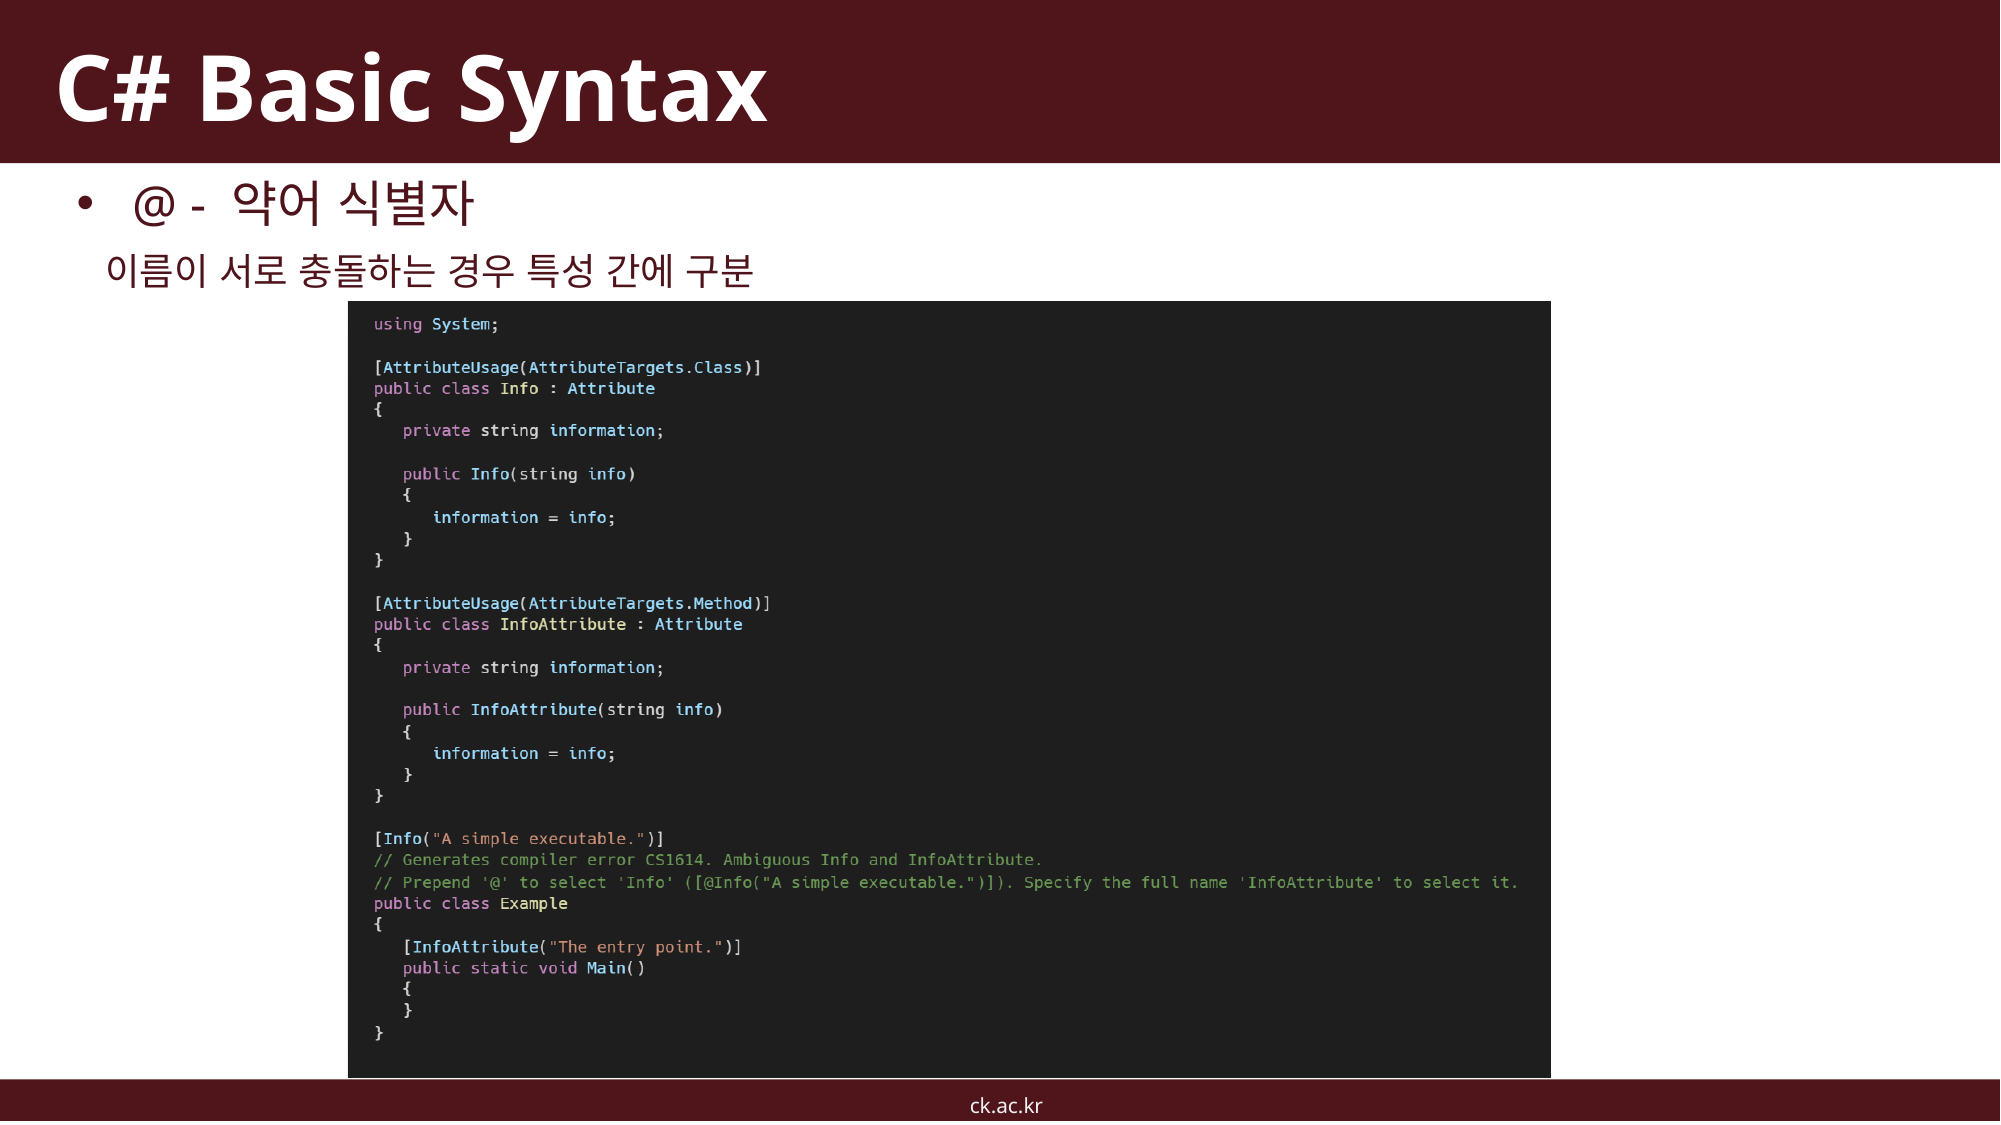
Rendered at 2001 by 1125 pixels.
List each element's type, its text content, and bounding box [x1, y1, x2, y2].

picture [347, 300, 1551, 1078]
title C# Basic Syntax [39, 34, 1978, 149]
footer ck.ac.kr [949, 1084, 1064, 1125]
text_box @ - 약어 식별자 [61, 164, 1955, 240]
text_box 이름이 서로 충돌하는 경우 특성 간에 구분 [15, 240, 1017, 301]
